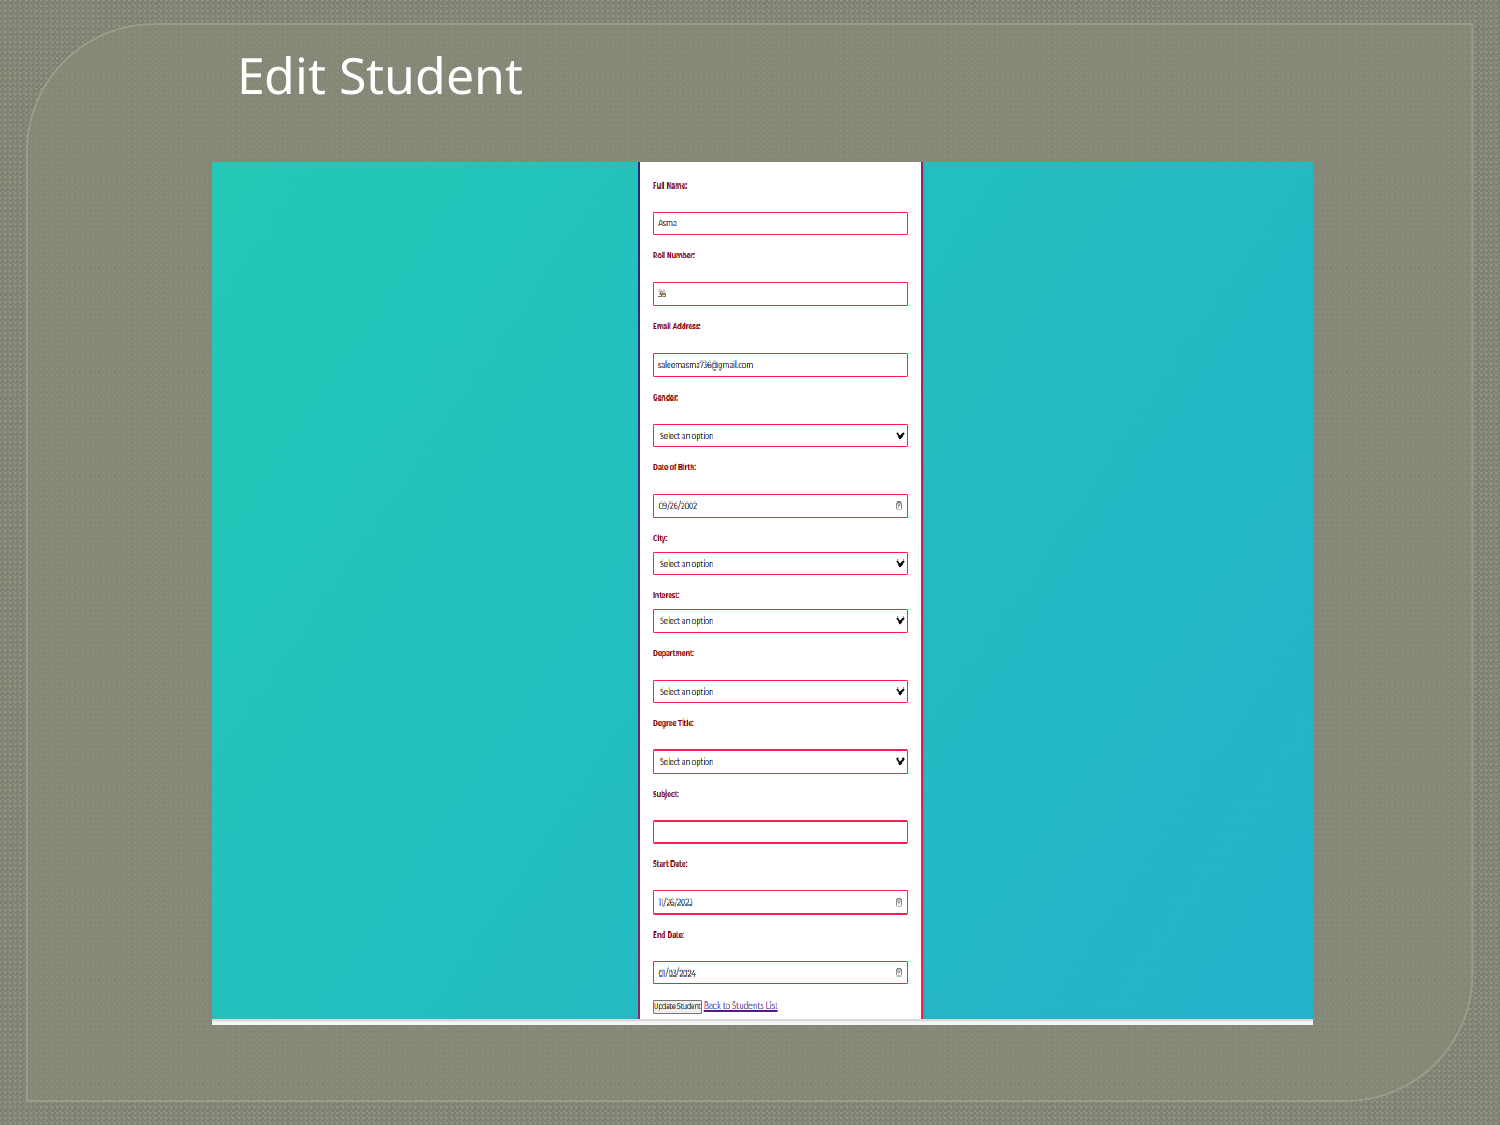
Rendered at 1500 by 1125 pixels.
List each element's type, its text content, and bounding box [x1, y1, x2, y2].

picture [212, 162, 1313, 1025]
text_box Edit Student [222, 37, 539, 113]
